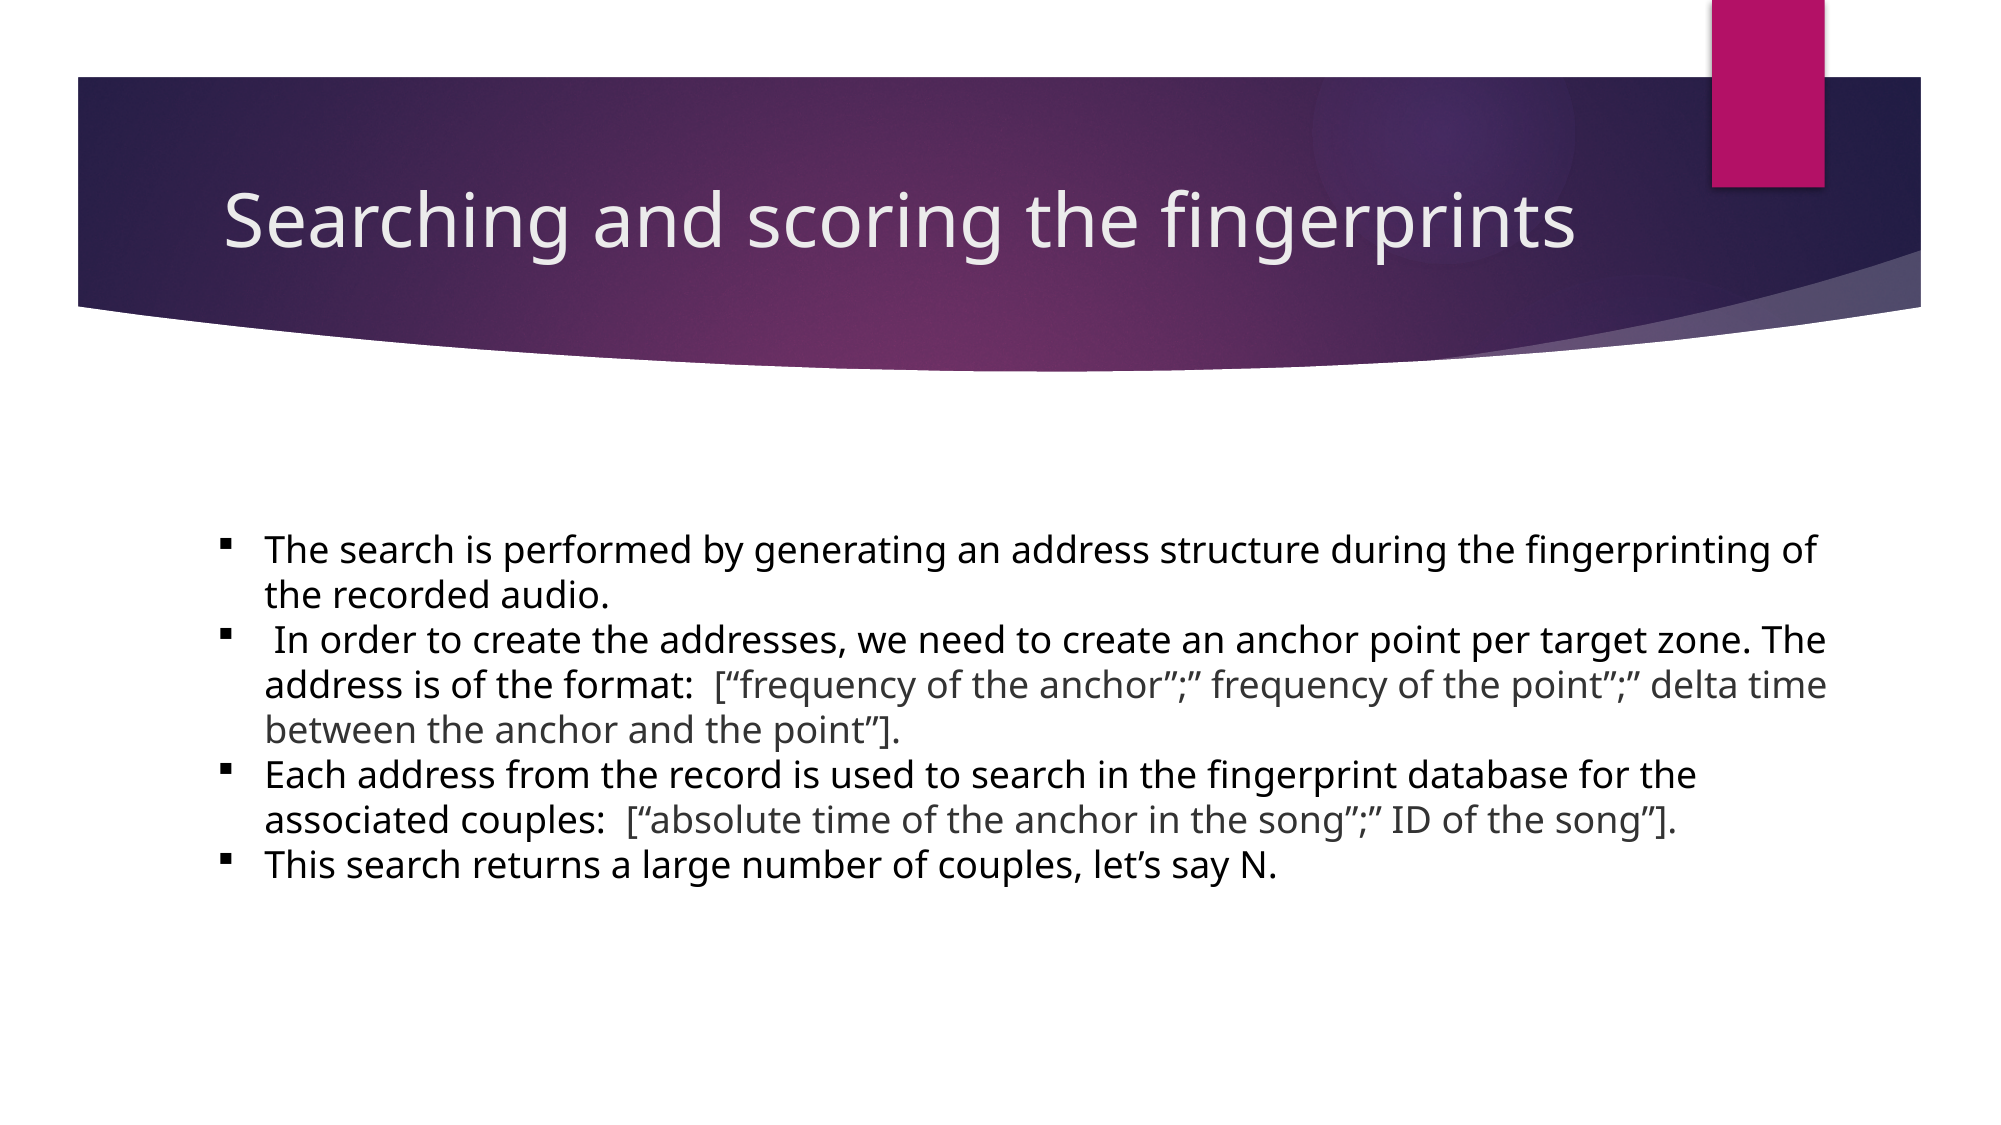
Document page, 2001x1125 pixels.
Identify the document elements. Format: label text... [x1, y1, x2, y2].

text_box The search is performed by generating an address structure during the fingerprinting of the recorded audio. In order to create the addresses, we need to create an anchor point per target zone. The address is of the format: [“frequency of the anchor”;” frequency of the point”;” delta time between the anchor and the point”]. Each address from the record is used to search in the fingerprint database for the associated couples: [“absolute time of the anchor in the song”;” ID of the song”]. This search returns a large number of couples, let’s say N. [202, 518, 1864, 939]
title Searching and scoring the fingerprints [189, 159, 1627, 276]
